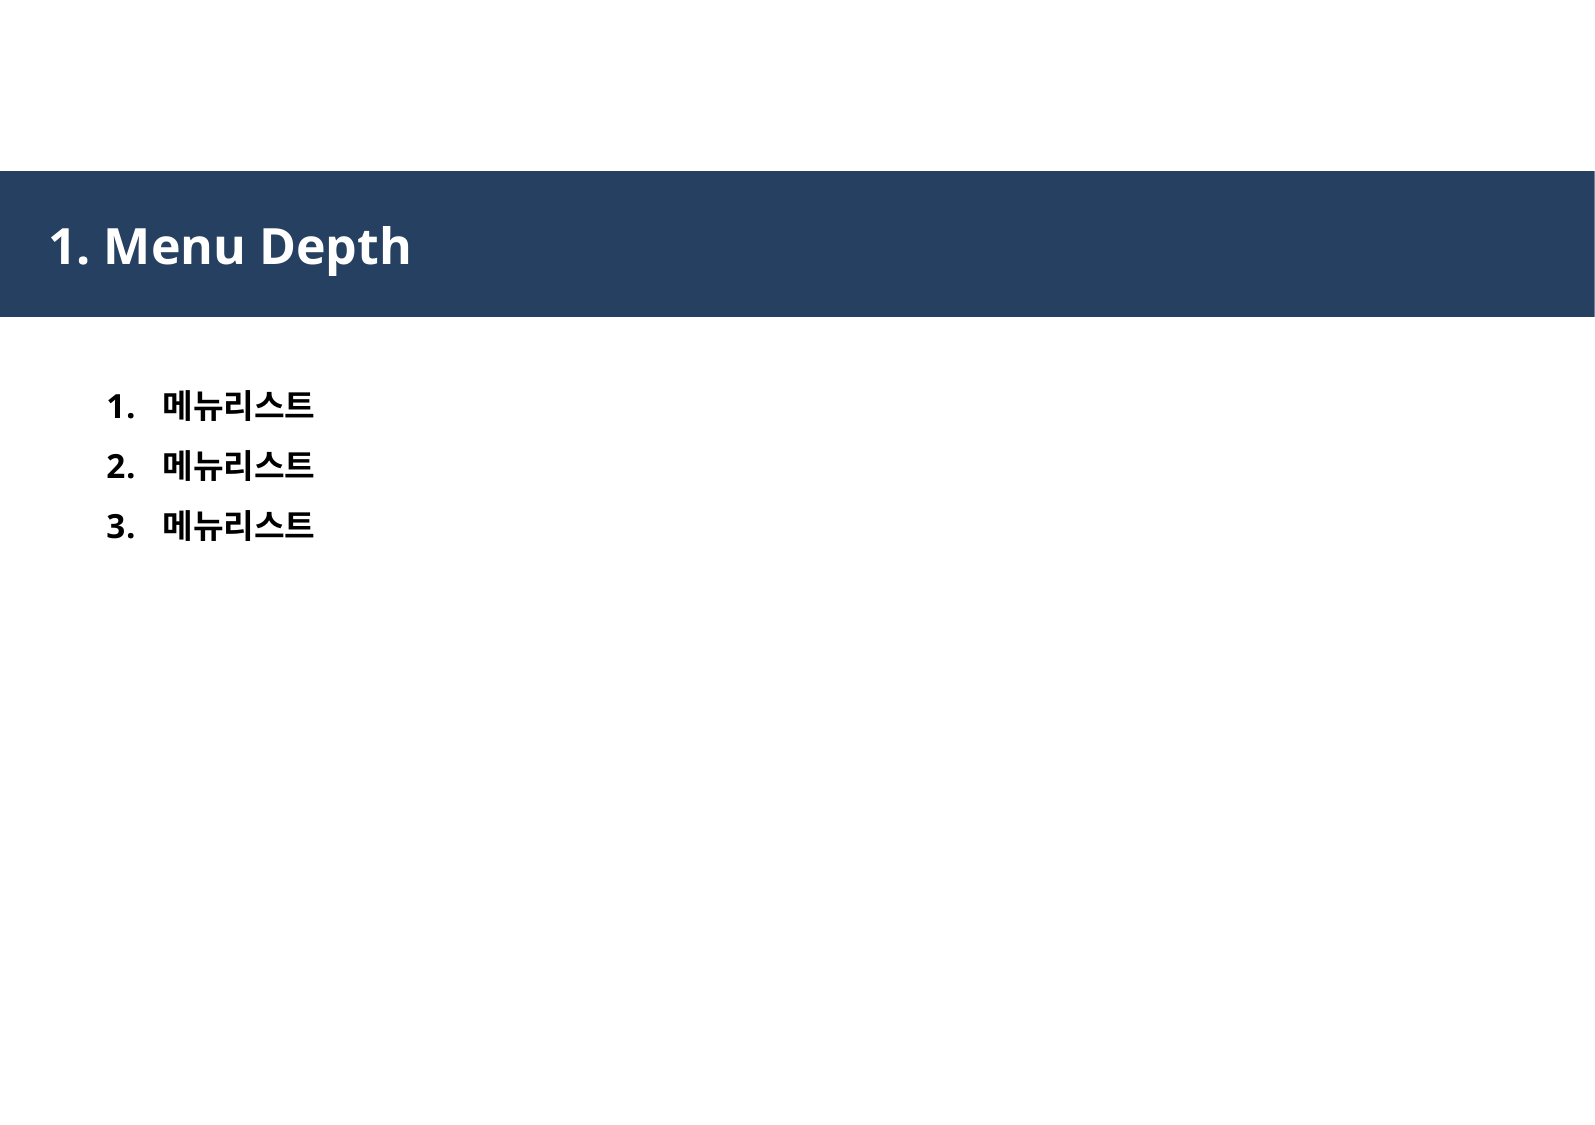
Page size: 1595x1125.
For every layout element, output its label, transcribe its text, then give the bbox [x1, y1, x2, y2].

text_box 메뉴리스트 메뉴리스트 메뉴리스트 [106, 365, 880, 847]
text_box 1. Menu Depth [0, 171, 1595, 317]
